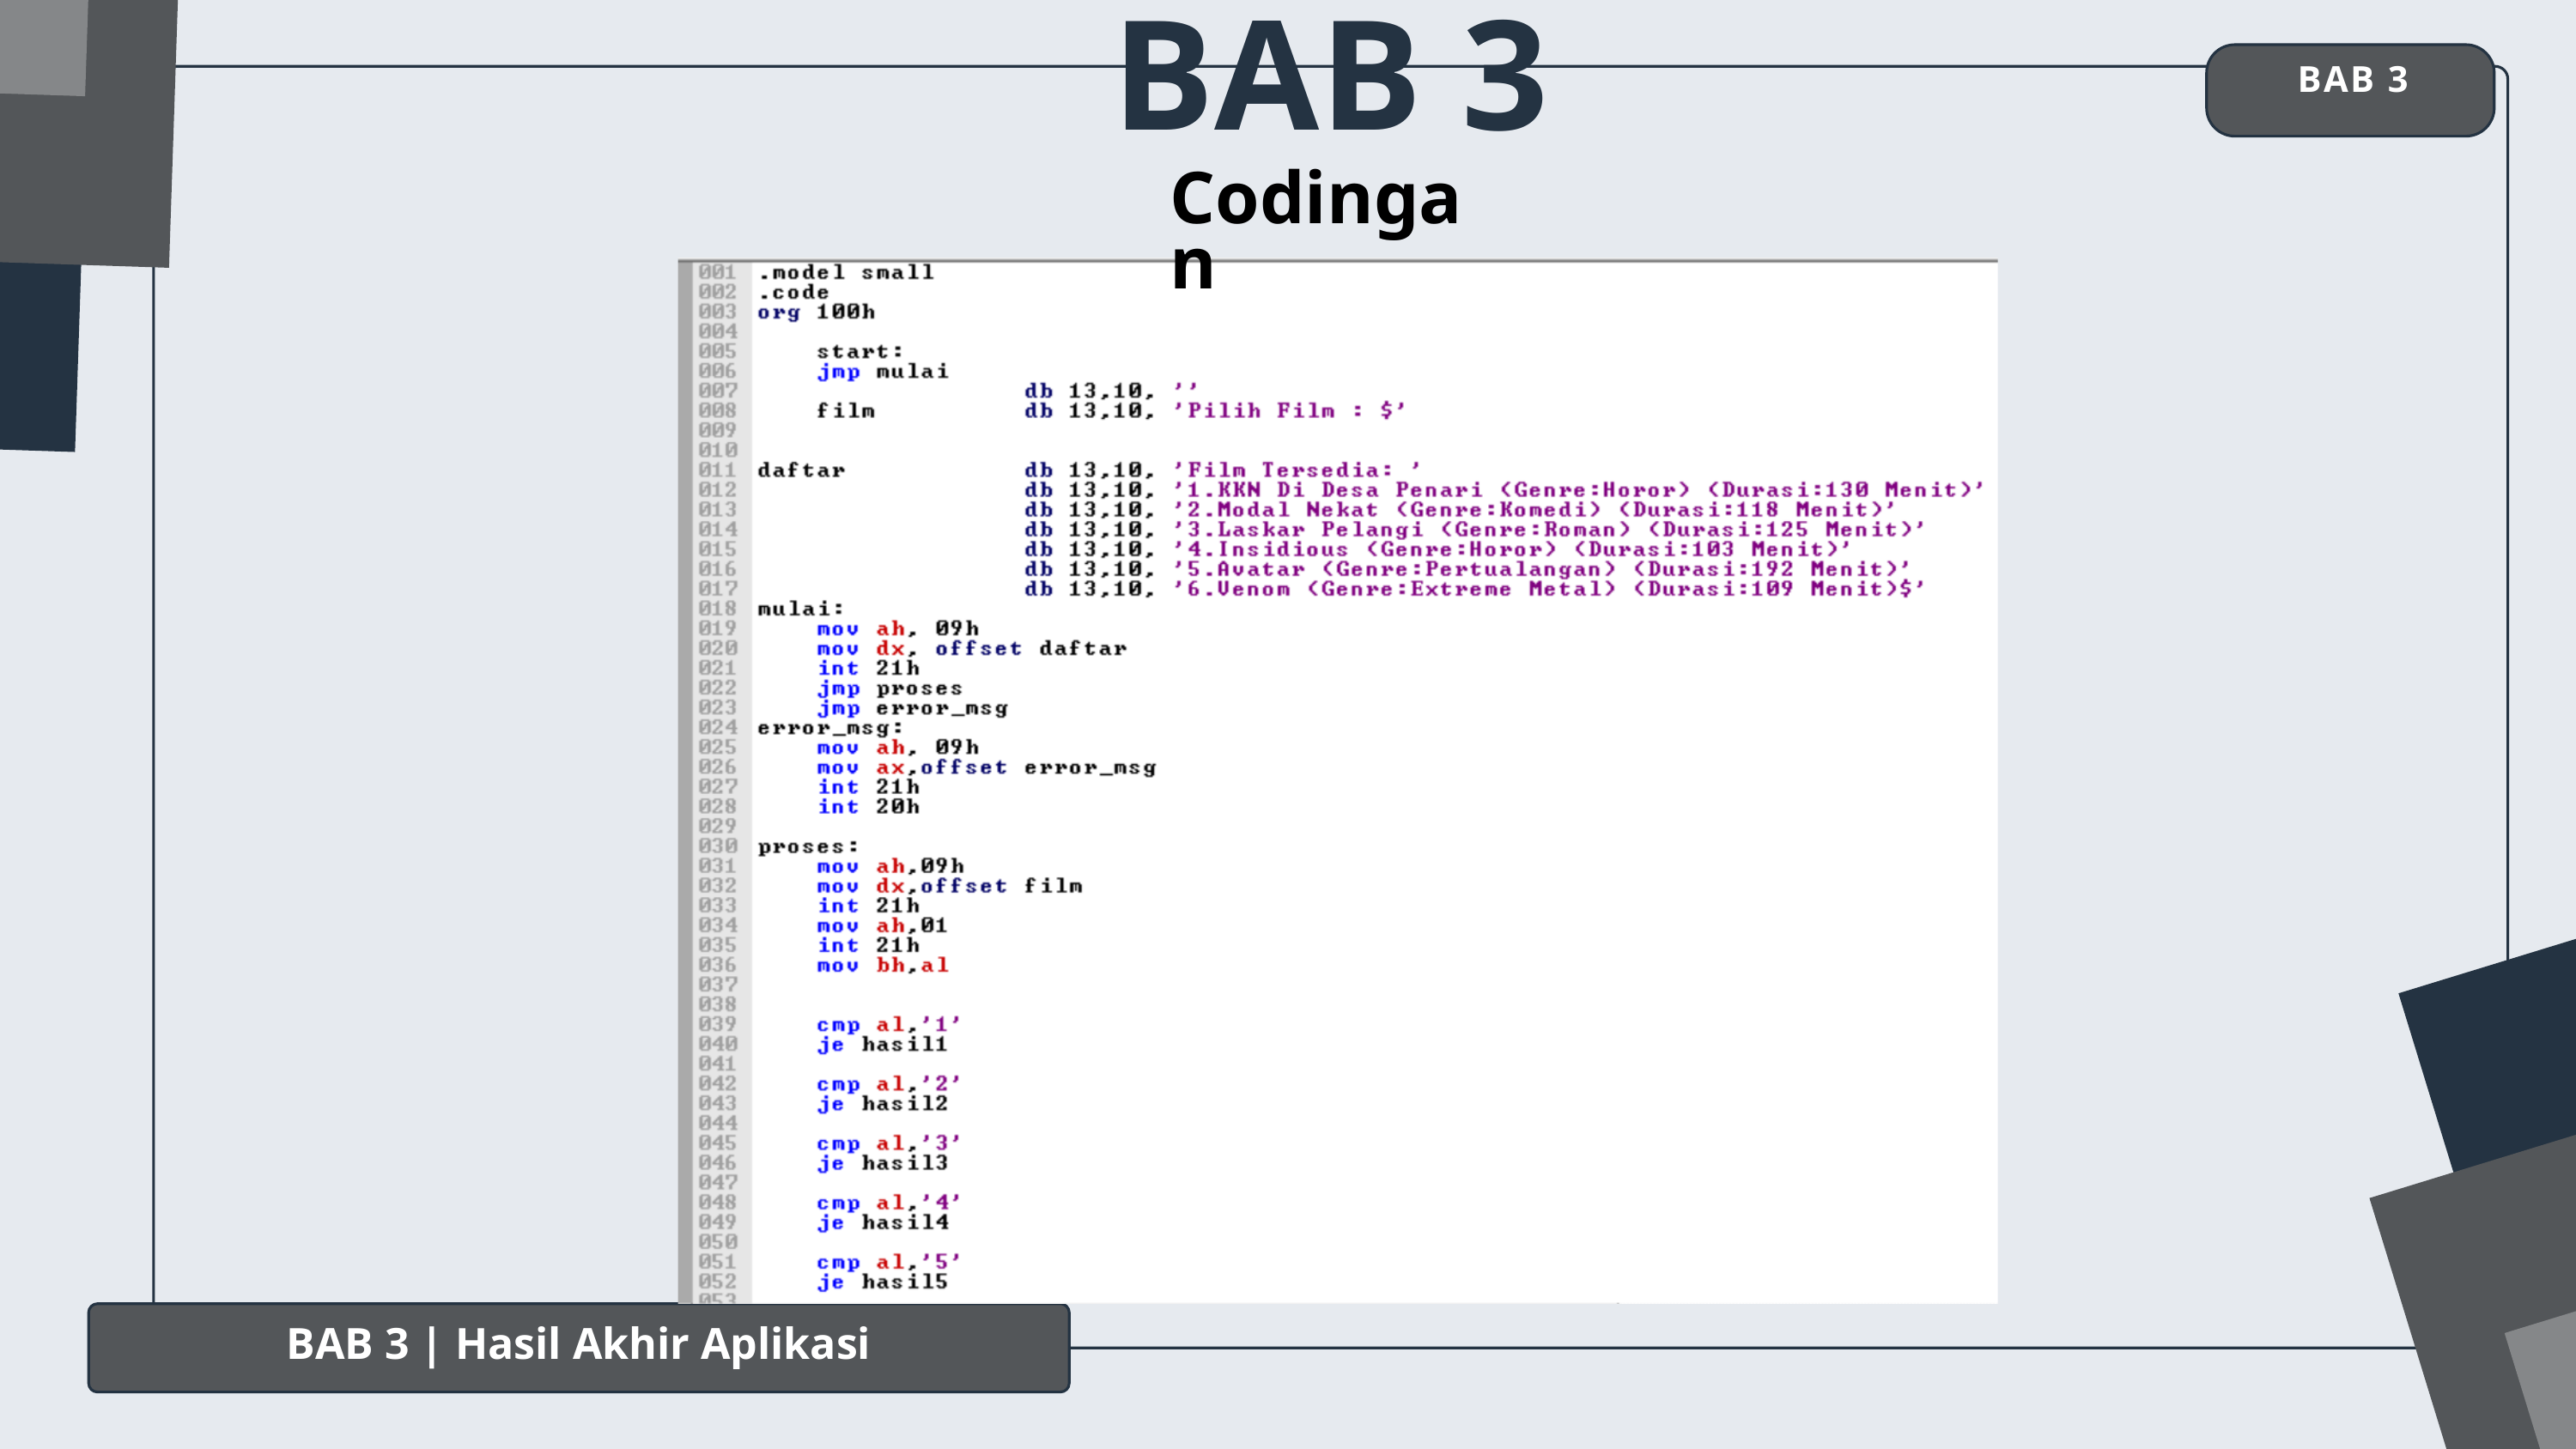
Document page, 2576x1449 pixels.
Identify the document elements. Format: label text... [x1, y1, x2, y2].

text_box BAB 3 [866, 20, 1795, 64]
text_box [0, 0, 392, 528]
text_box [88, 1303, 1070, 1392]
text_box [153, 65, 2508, 1349]
text_box BAB 3 [2498, 49, 2506, 64]
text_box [2250, 764, 2576, 1449]
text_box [2206, 44, 2495, 136]
